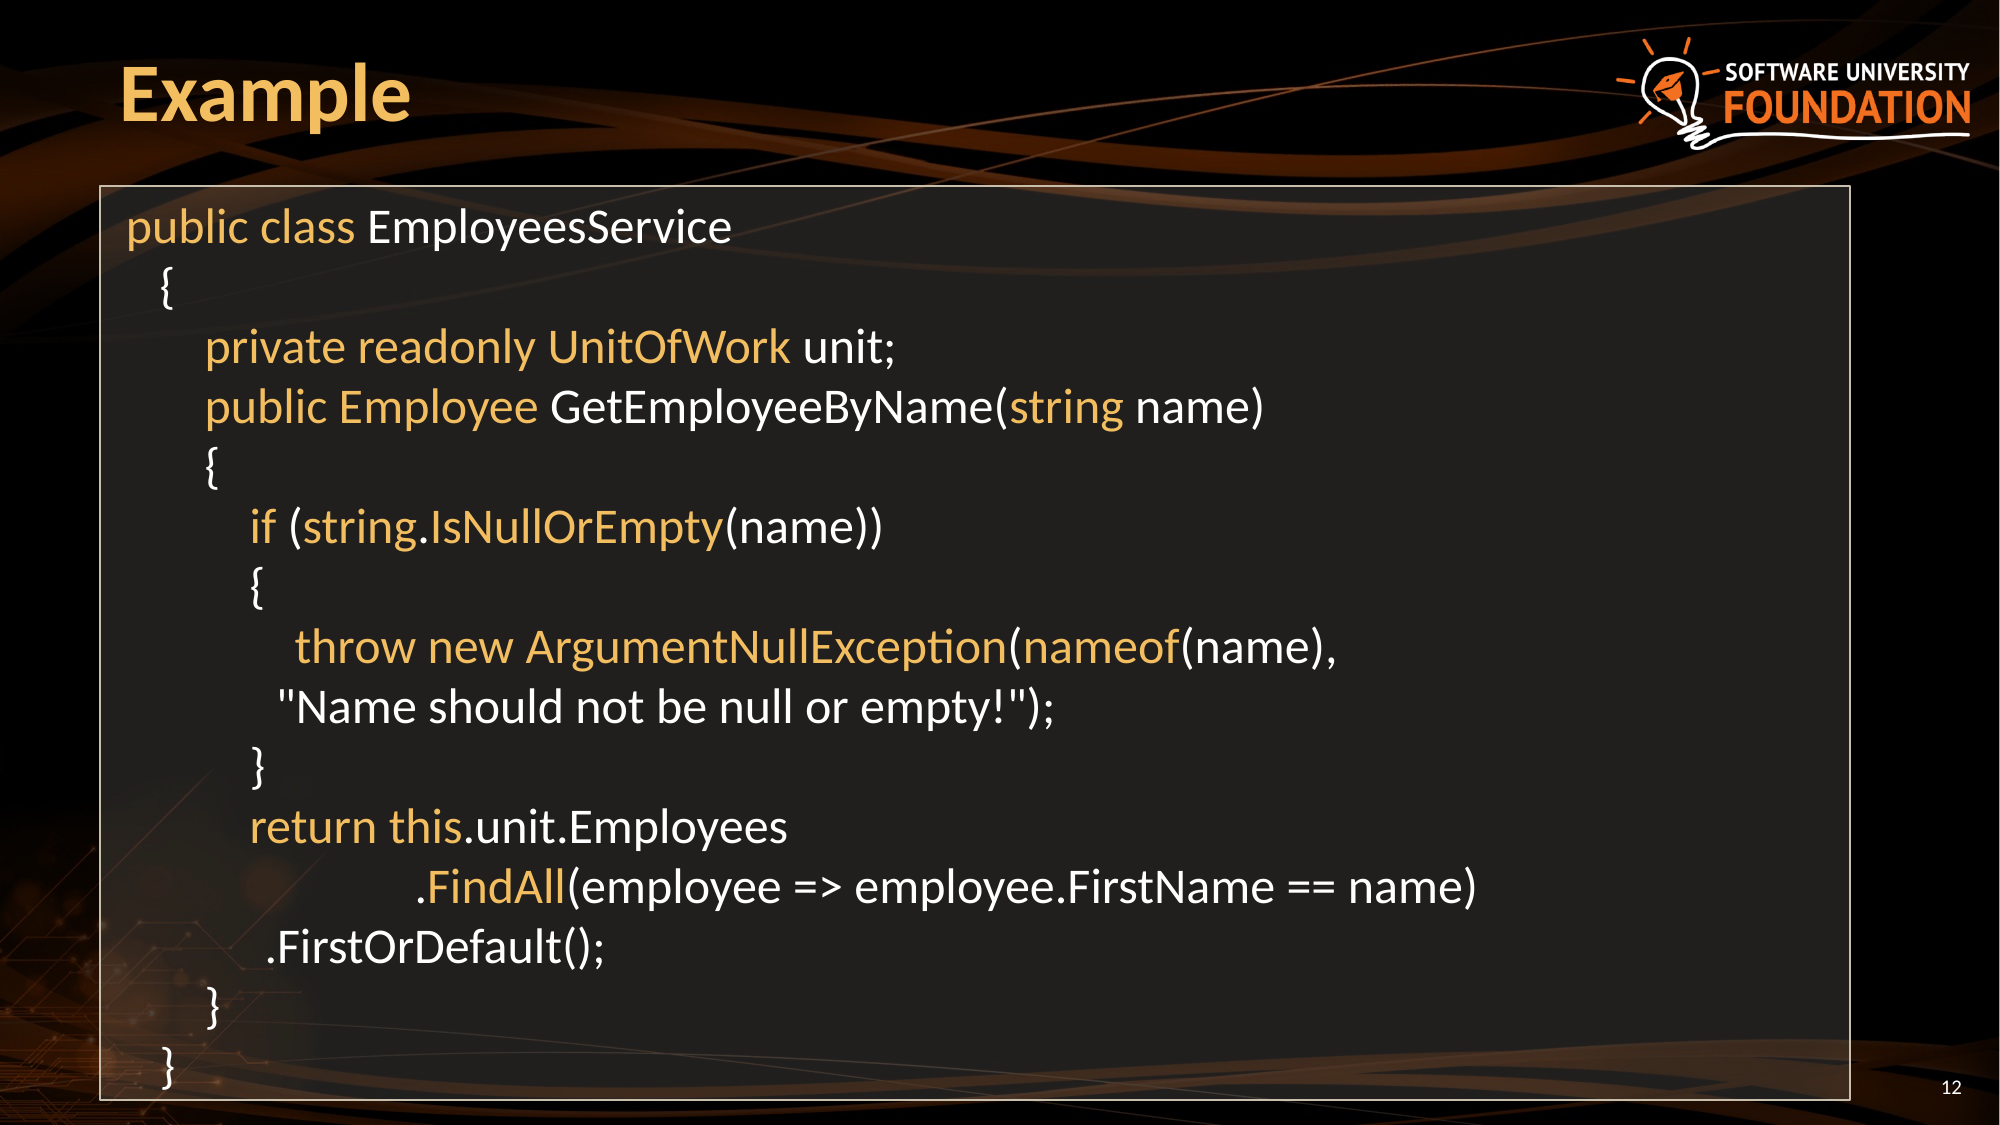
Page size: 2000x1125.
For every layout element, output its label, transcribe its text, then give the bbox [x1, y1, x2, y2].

picture [0, 0, 2000, 1125]
slide_number 12 [1897, 1070, 1968, 1103]
text_box public class EmployeesService { private readonly UnitOfWork unit; public Employee GetEmployeeByName(string name) { if (string.IsNullOrEmpty(name)) { throw new ArgumentNullException(nameof(name), "Name should not be null or empty!"); } return this.unit.Employees .FindAll(employee => employee.FirstName == name) .FirstOrDefault(); } } [99, 185, 1850, 1101]
title Example [101, 3, 1673, 185]
